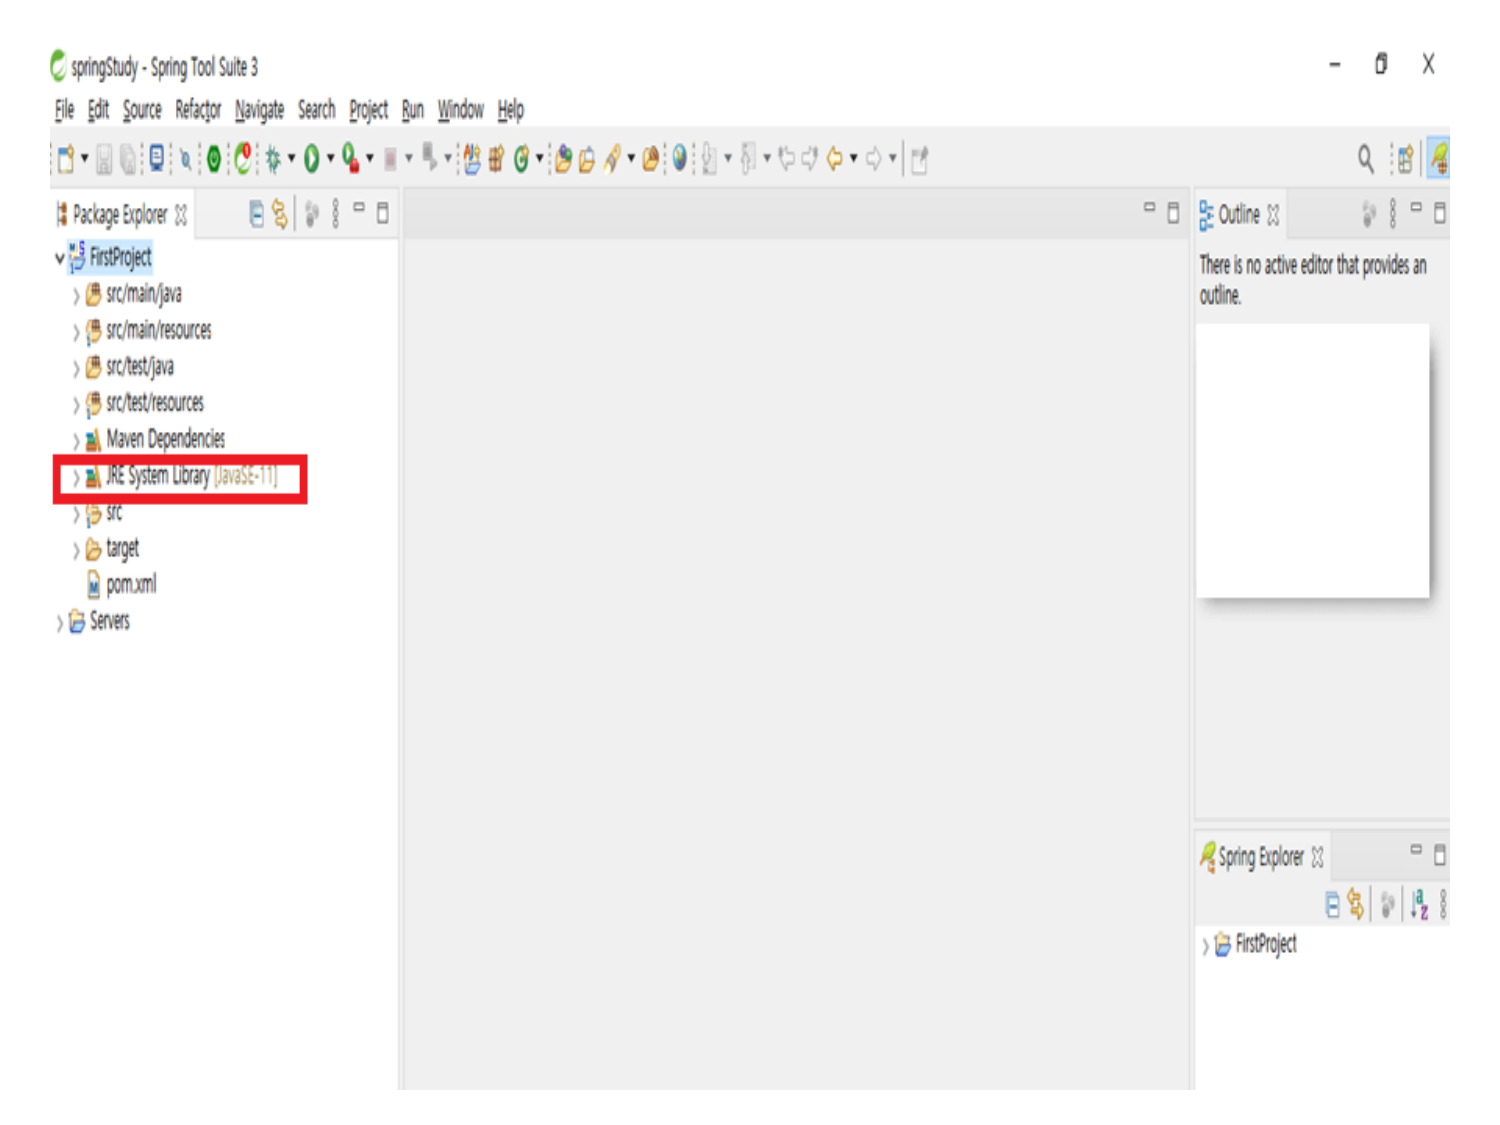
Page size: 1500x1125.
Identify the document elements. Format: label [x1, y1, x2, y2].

picture [49, 46, 1451, 1091]
